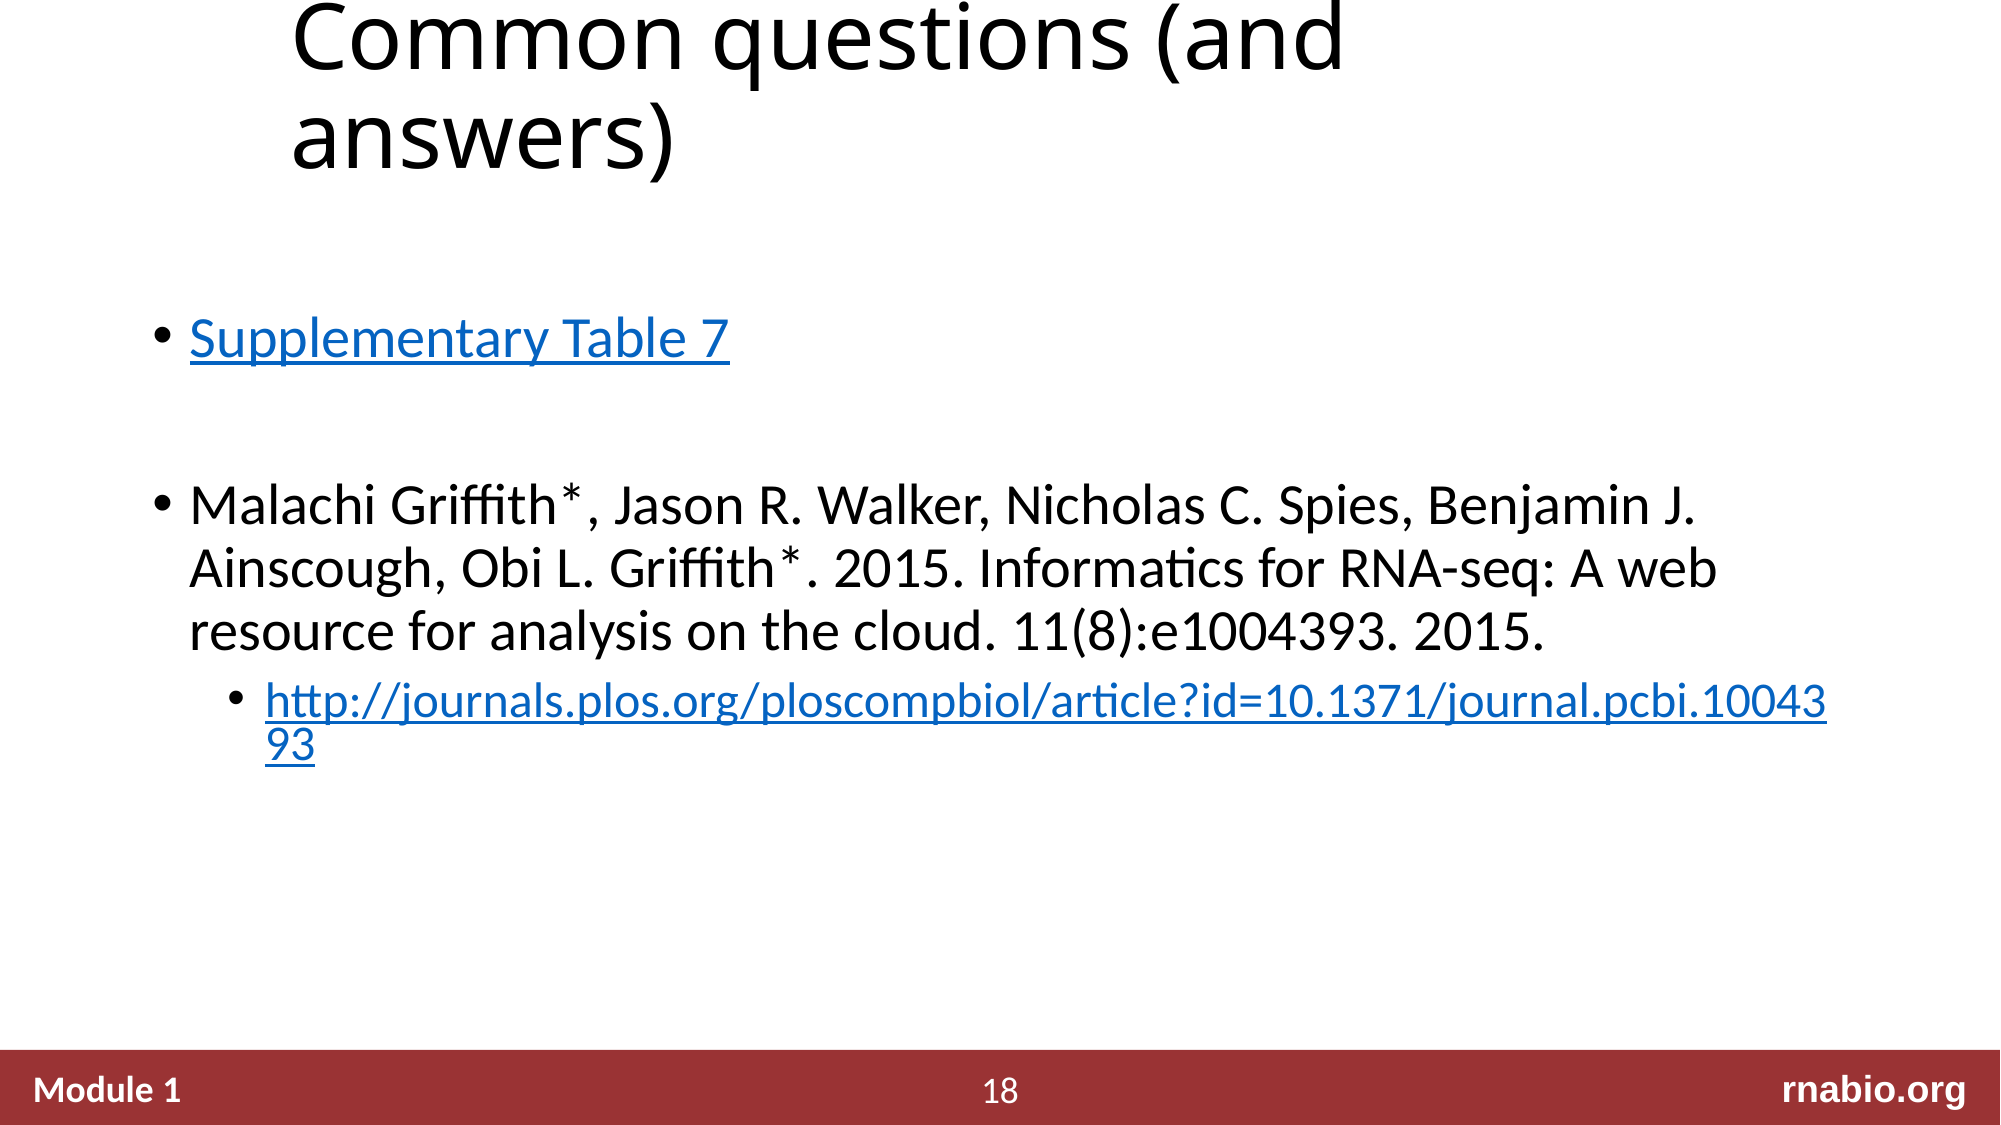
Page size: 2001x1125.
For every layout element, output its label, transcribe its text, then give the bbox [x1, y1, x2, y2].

list Supplementary Table 7 Malachi Griffith*, Jason R. Walker, Nicholas C. Spies, Benjamin J. Ainscough, Obi L. Griffith*. 2015. Informatics for RNA-seq: A web resource for analysis on the cloud. 11(8):e1004393. 2015. http://journals.plos.org/ploscompbiol/article?id=10.1371/journal.pcbi.1004393 [137, 299, 1863, 1014]
title Common questions (and answers) [275, 0, 1725, 183]
